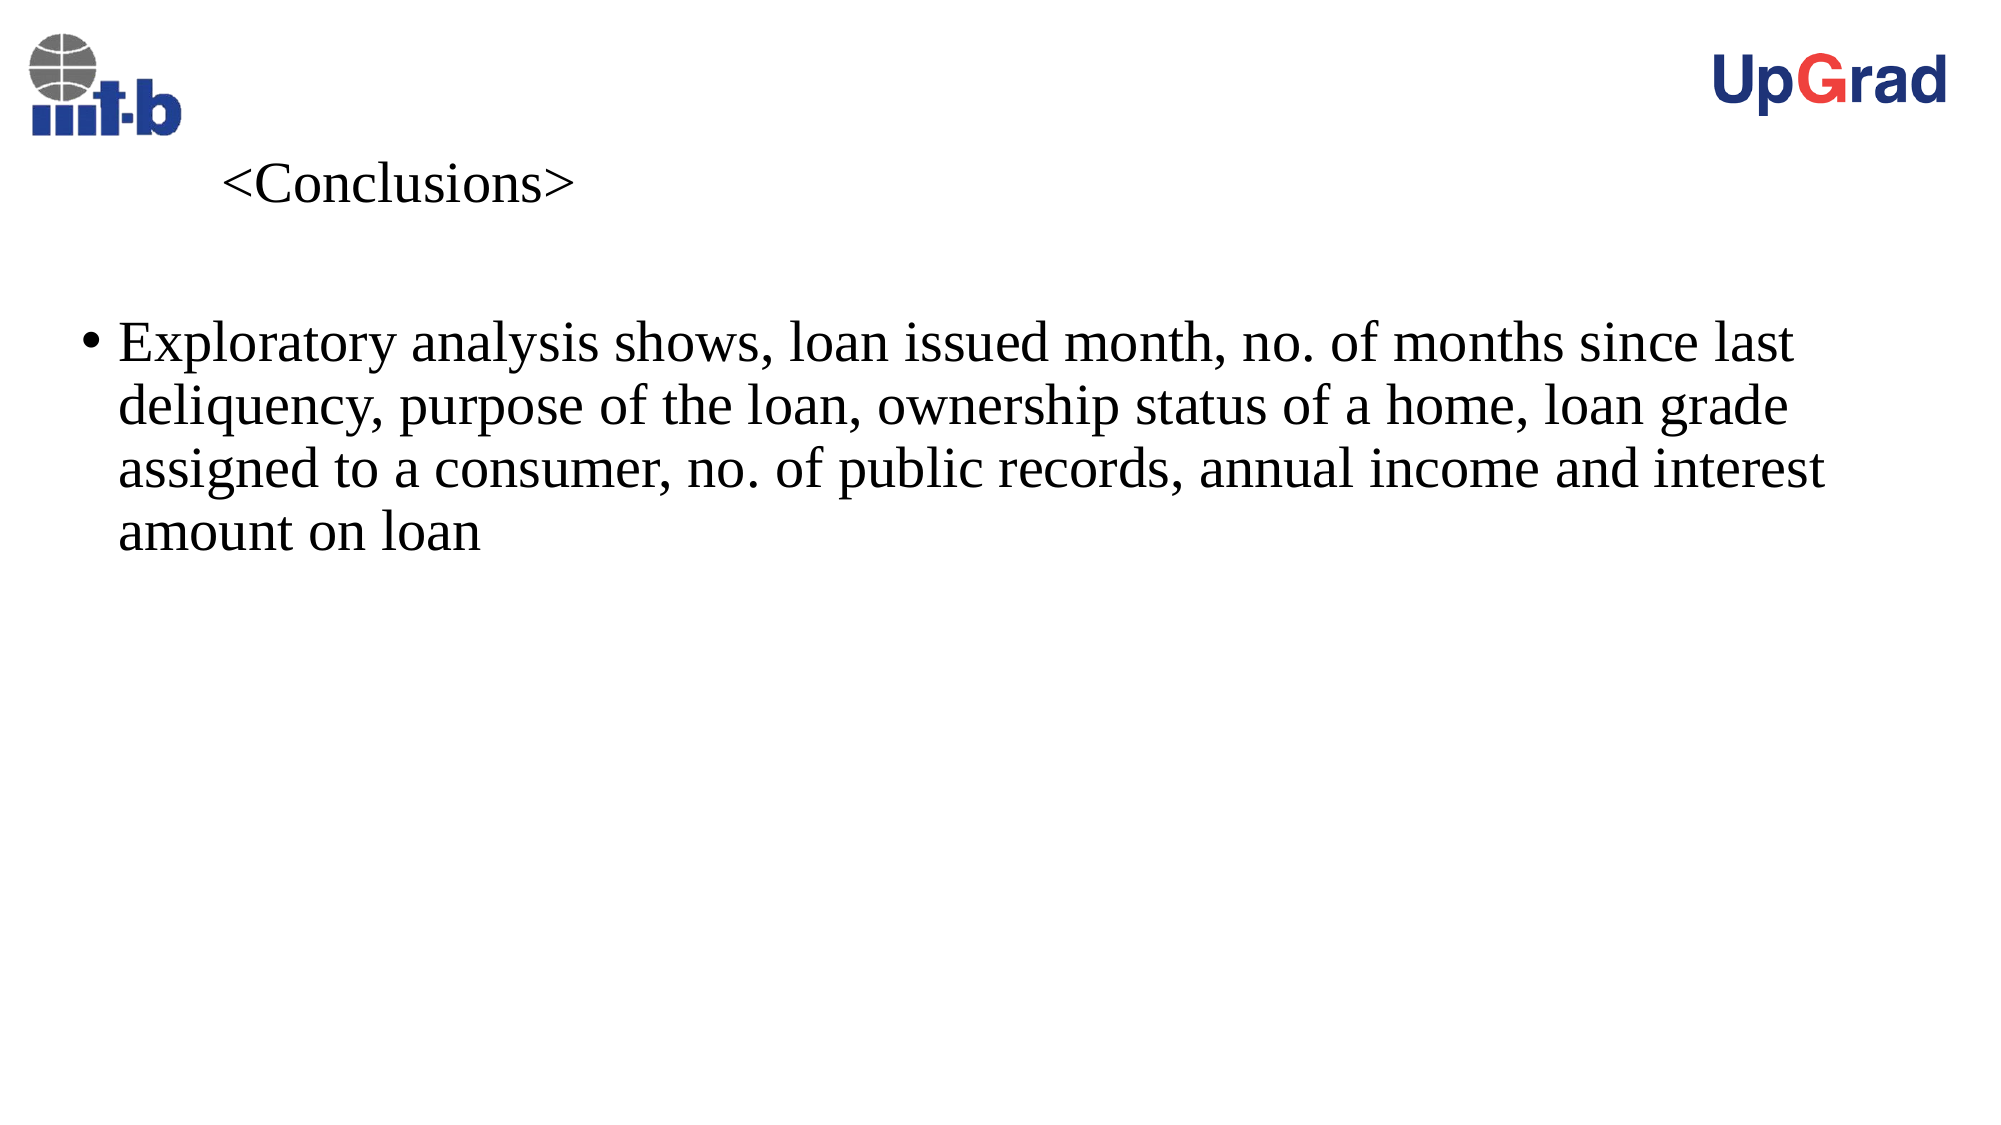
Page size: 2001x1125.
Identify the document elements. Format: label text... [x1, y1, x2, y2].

picture [0, 29, 208, 163]
picture [1714, 53, 1952, 116]
text_box Exploratory analysis shows, loan issued month, no. of months since last deliquency, purpose of the loan, ownership status of a home, loan grade assigned to a consumer, no. of public records, annual income and interest amount on loan [66, 304, 1899, 1017]
text_box <Conclusions> [186, 104, 1715, 246]
